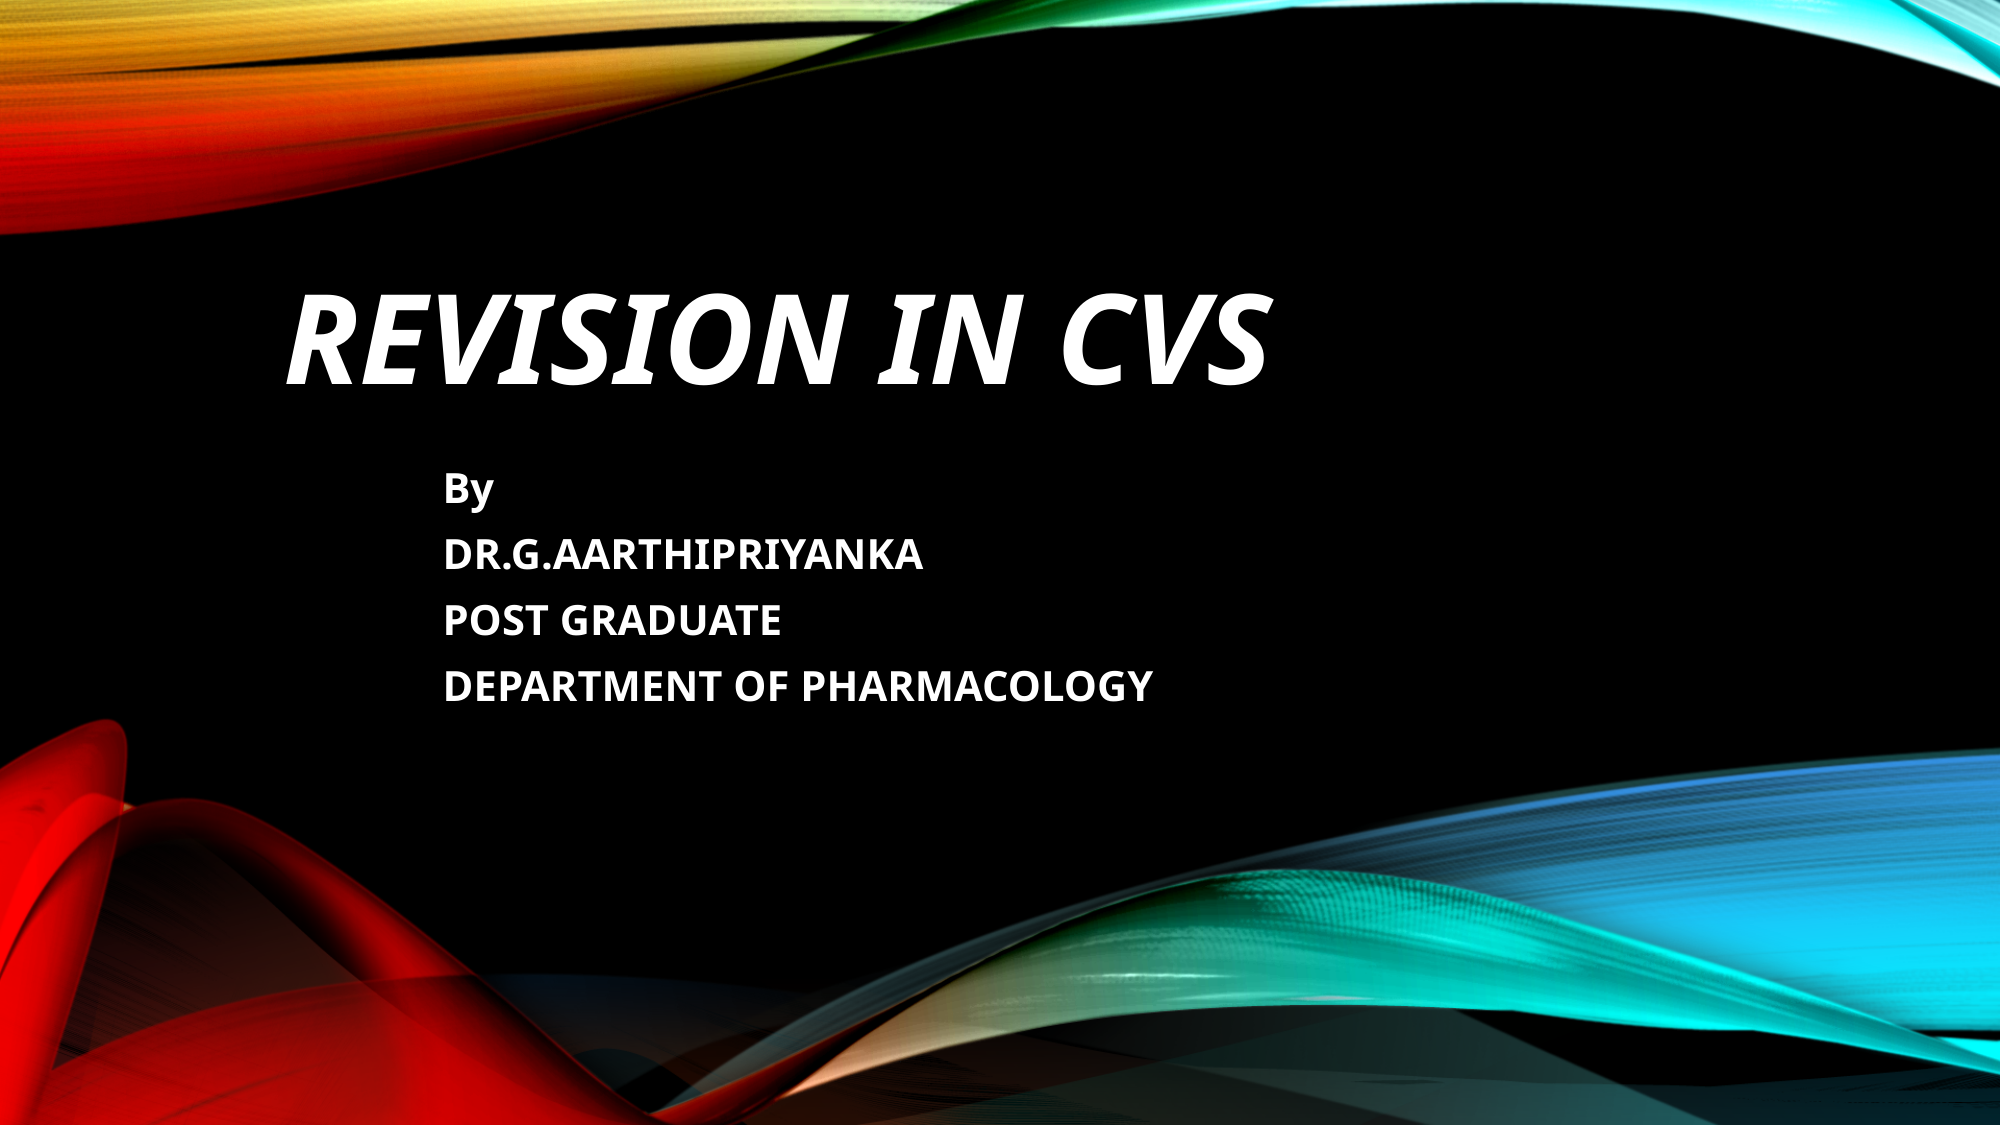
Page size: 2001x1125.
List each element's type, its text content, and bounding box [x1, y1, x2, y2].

picture [0, 0, 2000, 237]
picture [0, 717, 2000, 1125]
title REVISION IN CVS [268, 119, 1819, 419]
subtitle By DR.G.AARTHIPRIYANKA POST GRADUATE DEPARTMENT OF PHARMACOLOGY [427, 460, 1978, 839]
